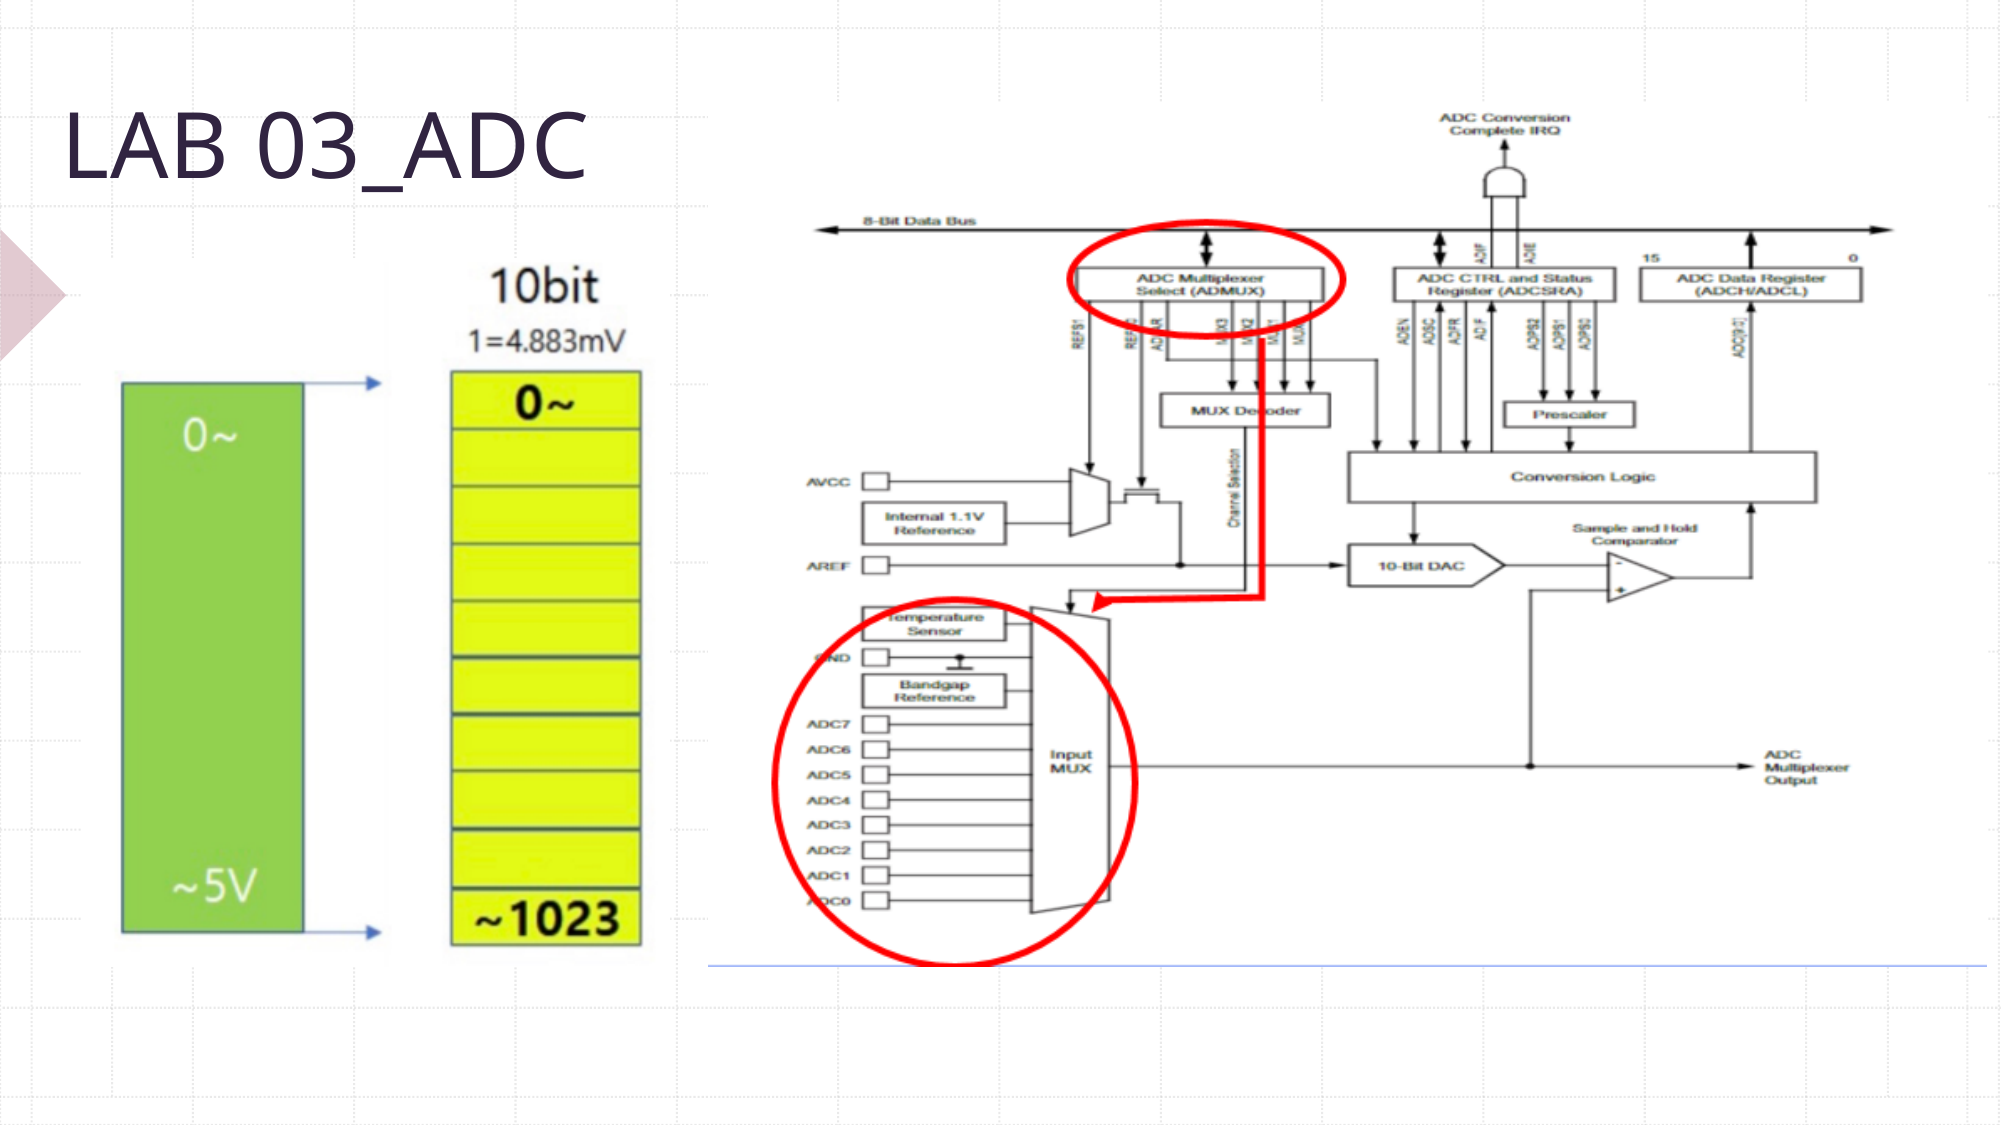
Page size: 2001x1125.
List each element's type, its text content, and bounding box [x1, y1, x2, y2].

picture [708, 102, 1987, 967]
title LAB 03_ADC [43, 32, 1737, 212]
picture [81, 258, 670, 967]
